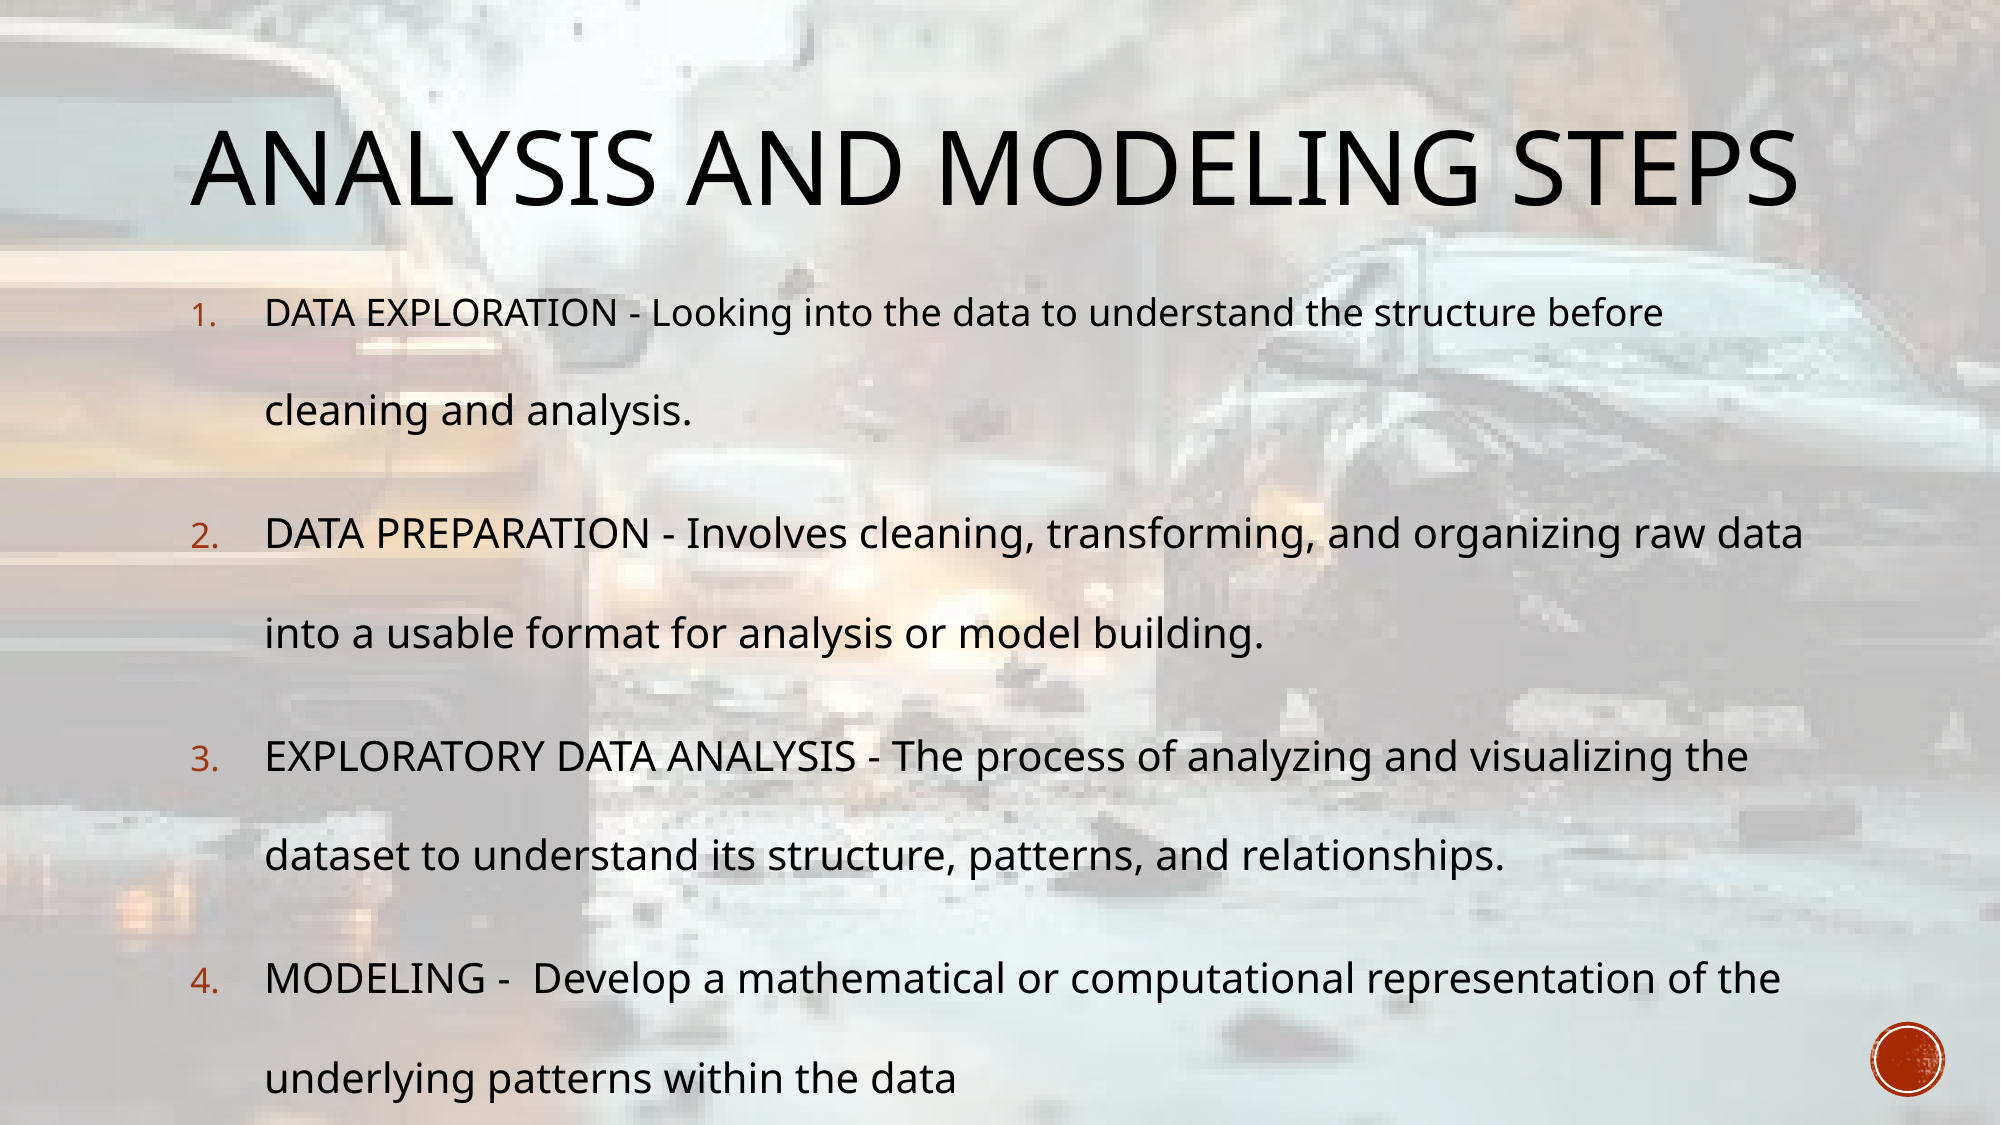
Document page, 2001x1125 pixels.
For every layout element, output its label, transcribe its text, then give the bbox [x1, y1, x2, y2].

list DATA EXPLORATION - Looking into the data to understand the structure before cleaning and analysis. DATA PREPARATION - Involves cleaning, transforming, and organizing raw data into a usable format for analysis or model building. EXPLORATORY DATA ANALYSIS - The process of analyzing and visualizing the dataset to understand its structure, patterns, and relationships. MODELING - Develop a mathematical or computational representation of the underlying patterns within the data [175, 236, 1826, 1125]
title Analysis and modeling Steps [175, 79, 1826, 236]
